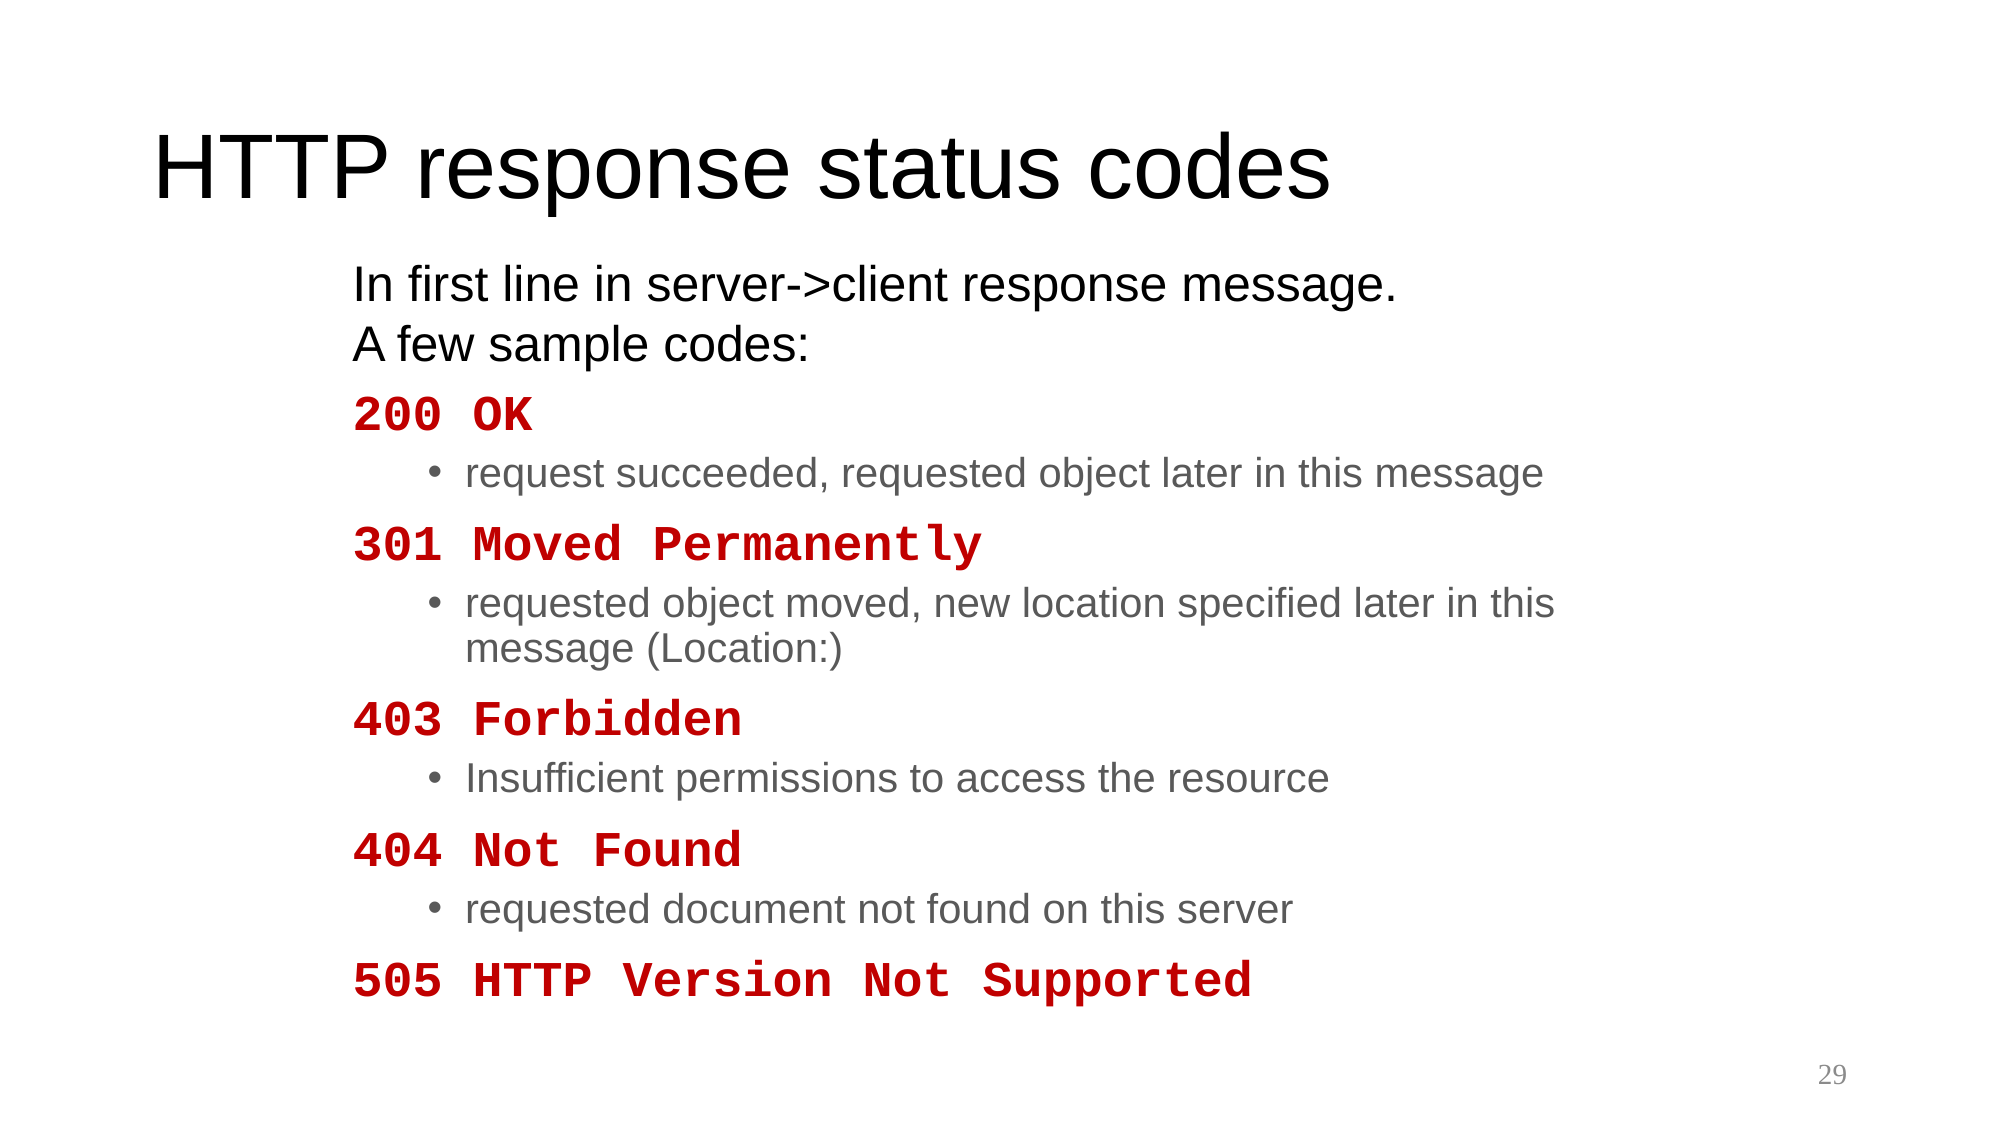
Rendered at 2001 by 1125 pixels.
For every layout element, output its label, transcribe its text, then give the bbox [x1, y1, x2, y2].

slide_number 29 [1412, 1042, 1863, 1103]
title HTTP response status codes [137, 59, 1863, 278]
text_box In first line in server->client response message. A few sample codes: [337, 278, 1599, 329]
list 200 OK request succeeded, requested object later in this message 301 Moved Permanently requested object moved, new location specified later in this message (Location:) 403 Forbidden Insufficient permissions to access the resource 404 Not Found requested document not found on this server 505 HTTP Version Not Supported [337, 379, 1640, 1062]
